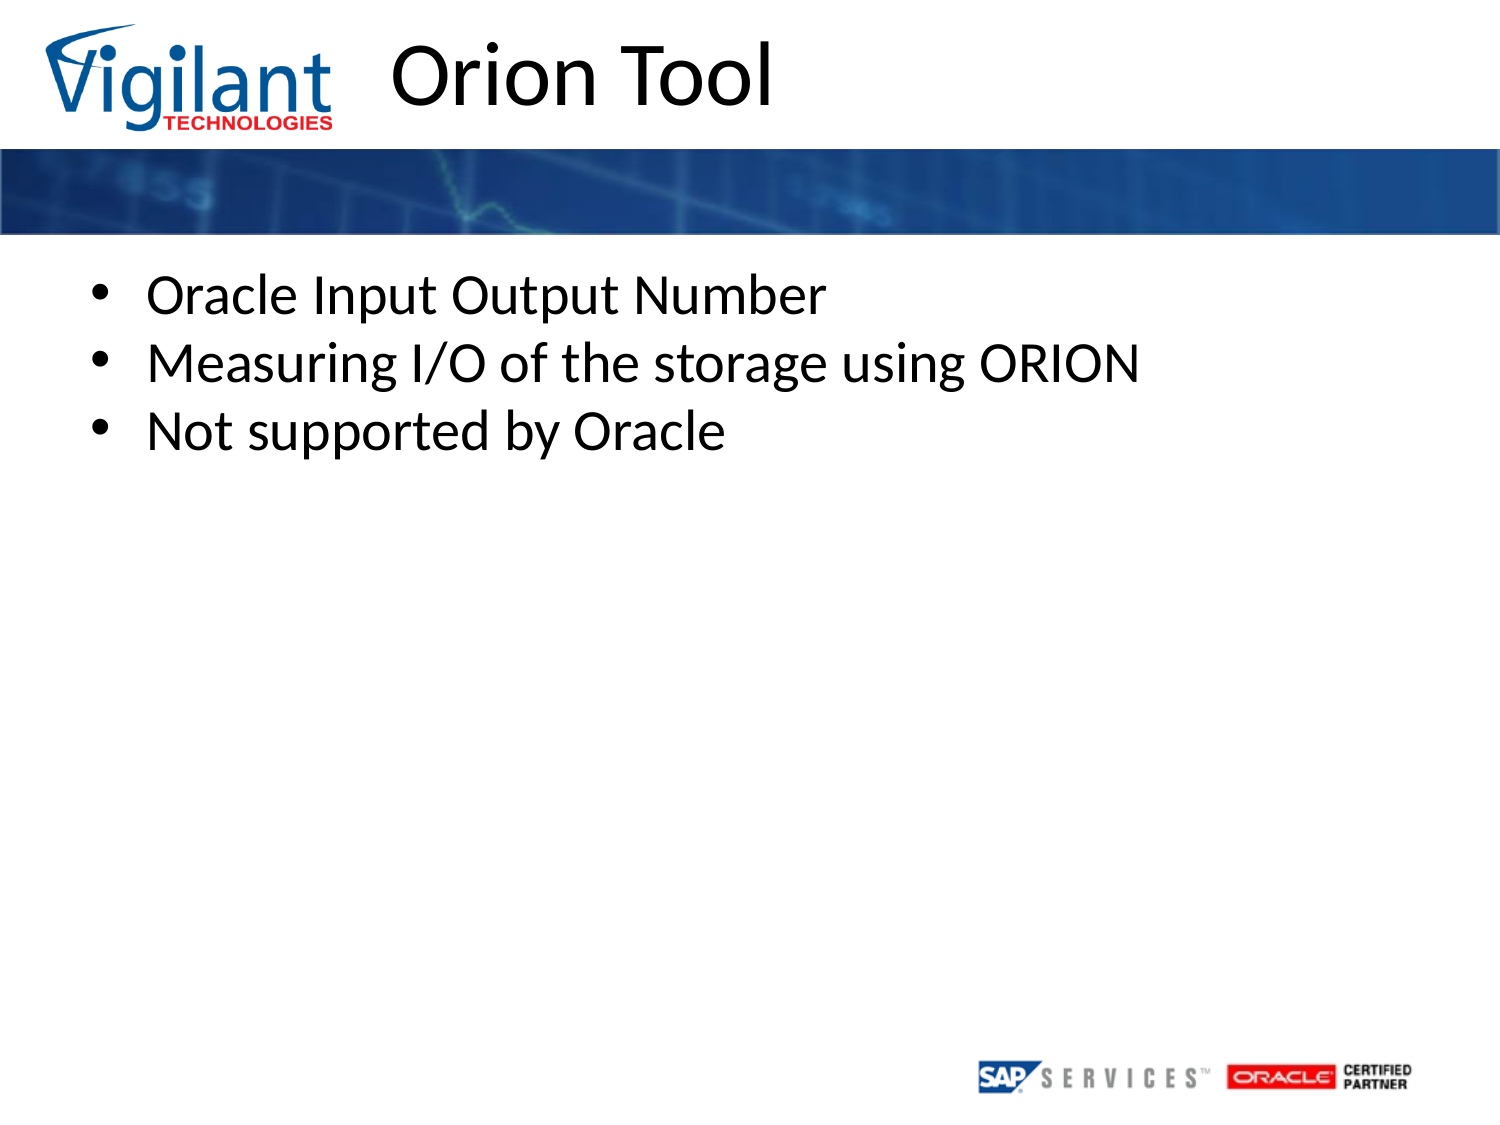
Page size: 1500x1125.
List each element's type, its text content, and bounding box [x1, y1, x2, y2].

picture [975, 1057, 1213, 1096]
list Oracle Input Output Number Measuring I/O of the storage using ORION Not supported by Oracle [74, 262, 1426, 1006]
picture [0, 149, 1500, 235]
picture [42, 24, 338, 132]
title Orion Tool [374, 0, 1500, 163]
picture [1224, 1062, 1416, 1094]
